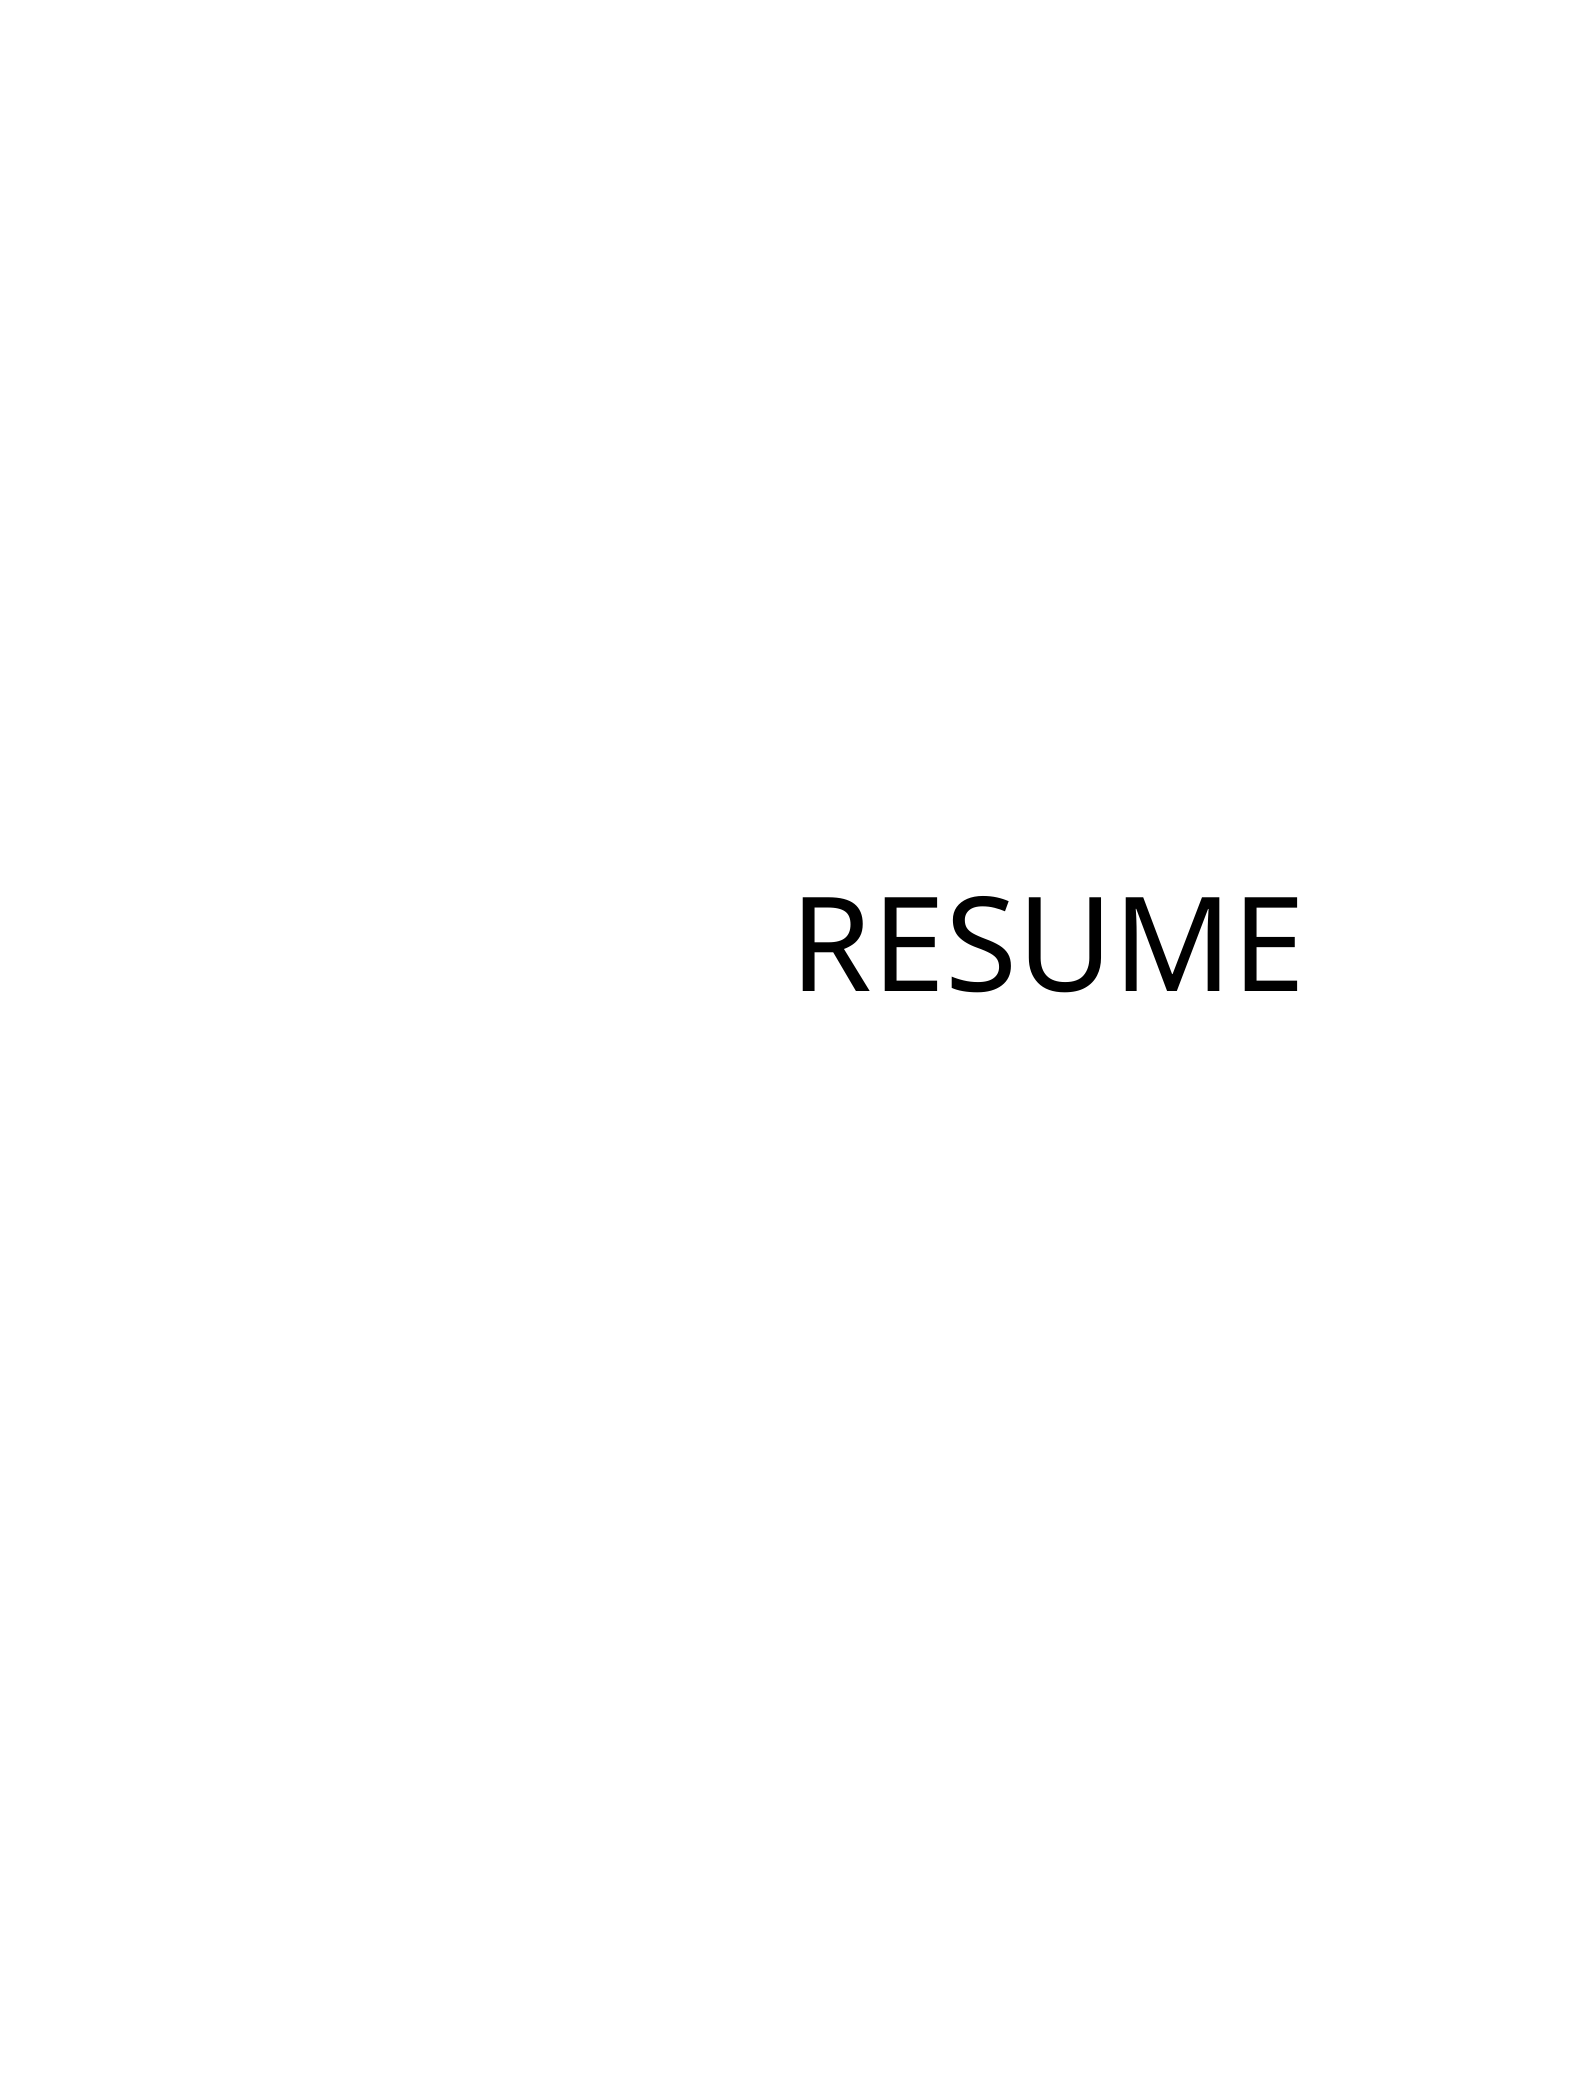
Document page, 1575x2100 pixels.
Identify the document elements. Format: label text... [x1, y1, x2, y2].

title RESUME [457, 719, 1575, 1028]
